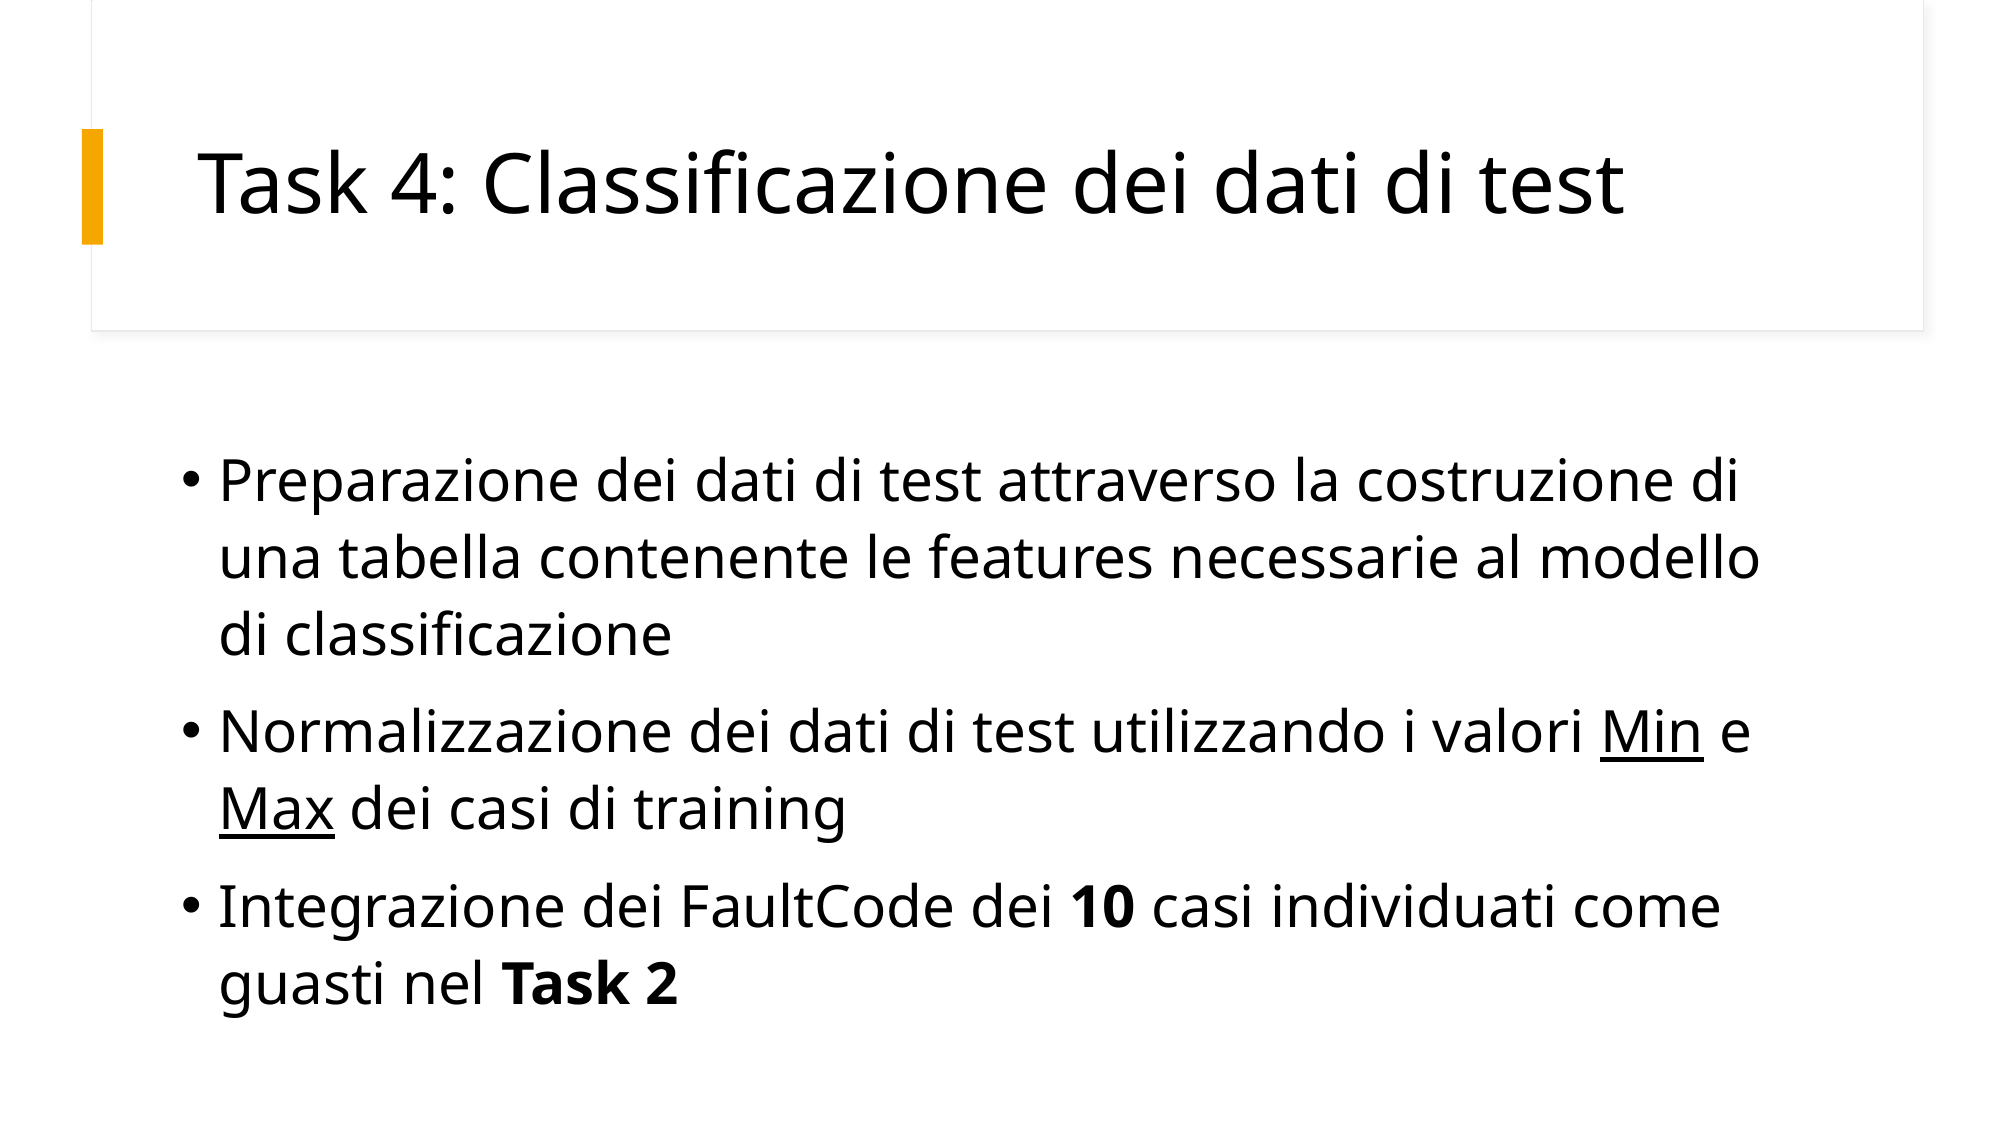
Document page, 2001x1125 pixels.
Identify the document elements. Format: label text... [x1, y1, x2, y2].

list Preparazione dei dati di test attraverso la costruzione di una tabella contenente le features necessarie al modello di classificazione Normalizzazione dei dati di test utilizzando i valori Min e Max dei casi di training Integrazione dei FaultCode dei 10 casi individuati come guasti nel Task 2 [166, 428, 1834, 1035]
title Task 4: Classificazione dei dati di test [183, 90, 1851, 284]
